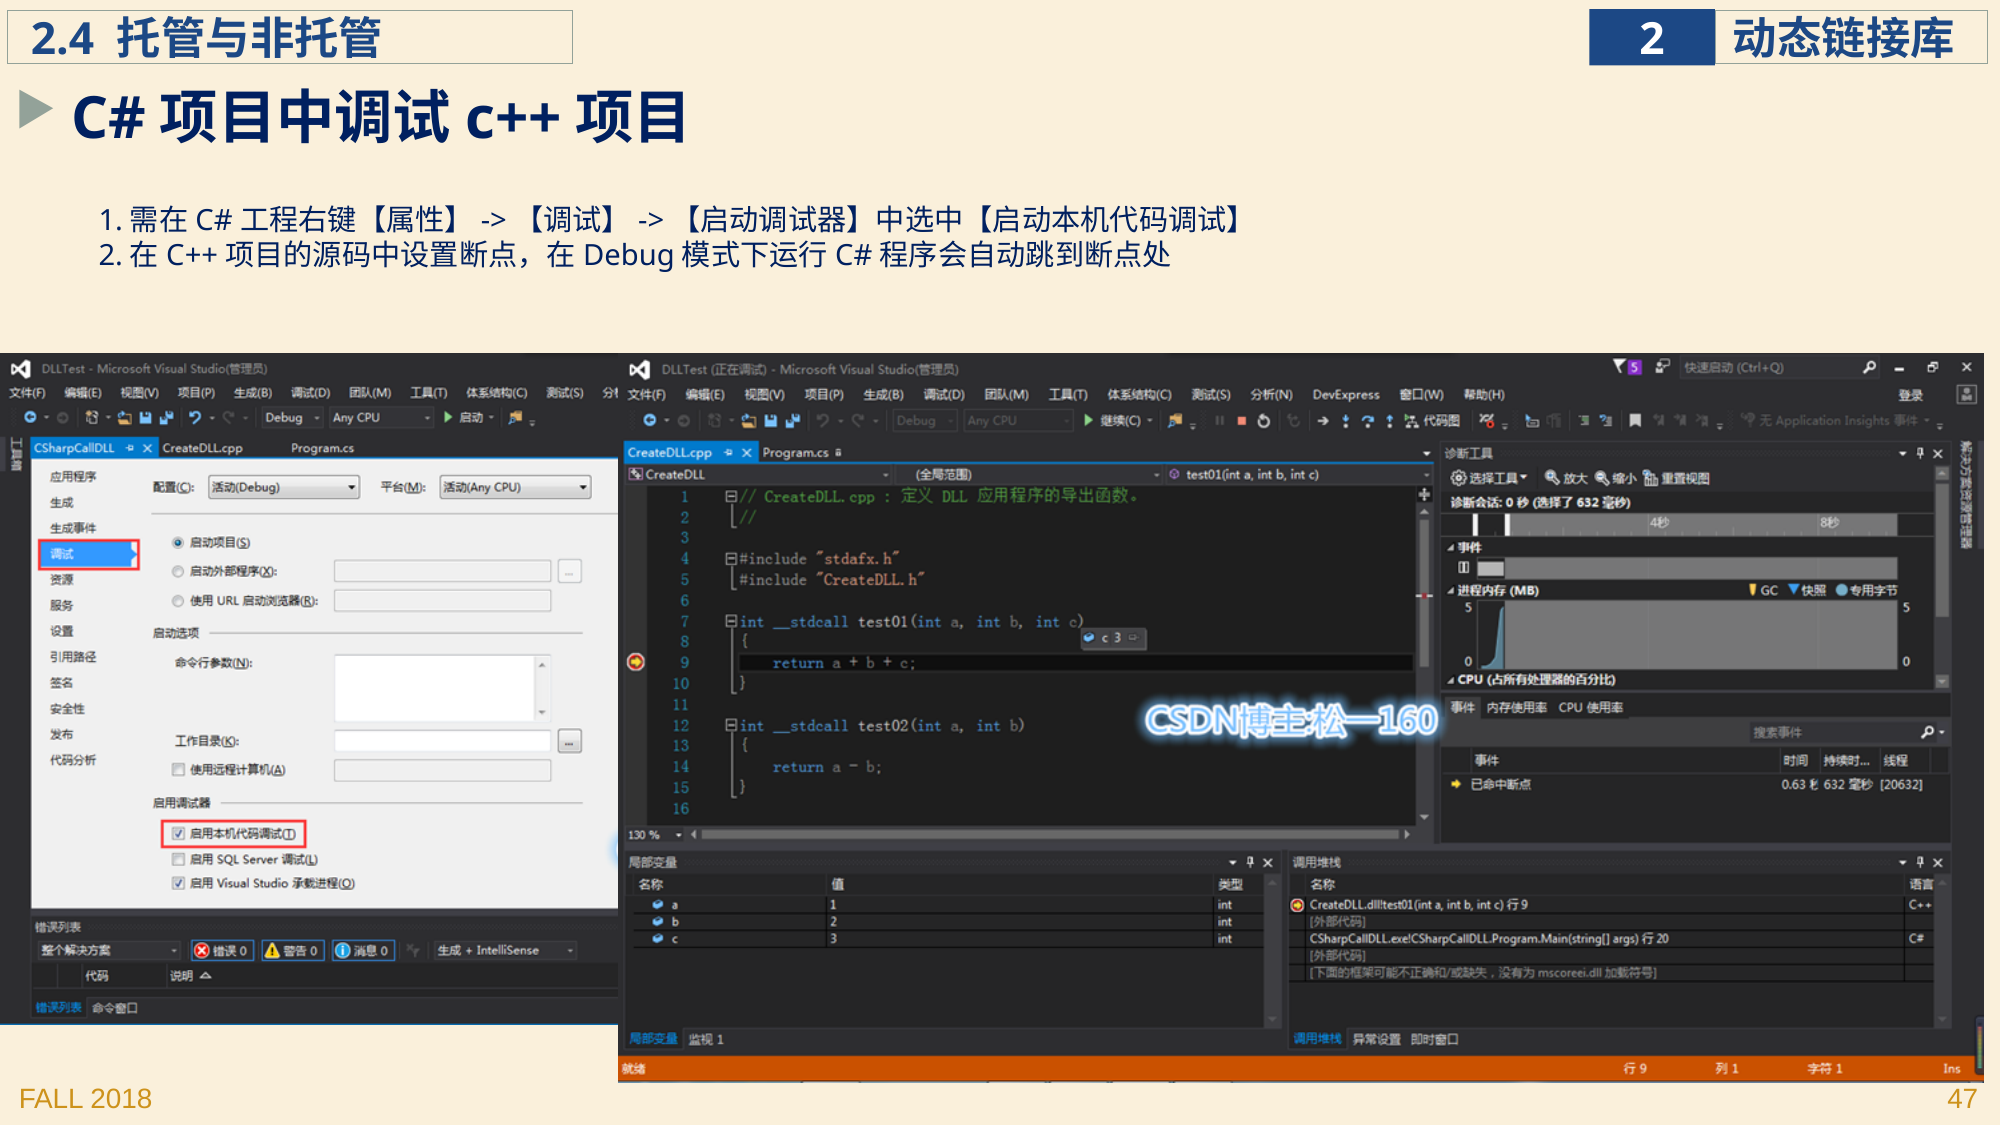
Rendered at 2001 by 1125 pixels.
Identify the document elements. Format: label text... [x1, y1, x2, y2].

list [0, 184, 1381, 351]
text_box C#项目中调试c++项目 [0, 72, 827, 180]
text_box 1.需在C#工程右键【属性】->【调试】->【启动调试器】中选中【启动本机代码调试】 2.在C++项目的源码中设置断点，在Debug模式下运行C#程序会自动跳到断点处 [83, 194, 1272, 279]
picture [0, 353, 1984, 1083]
